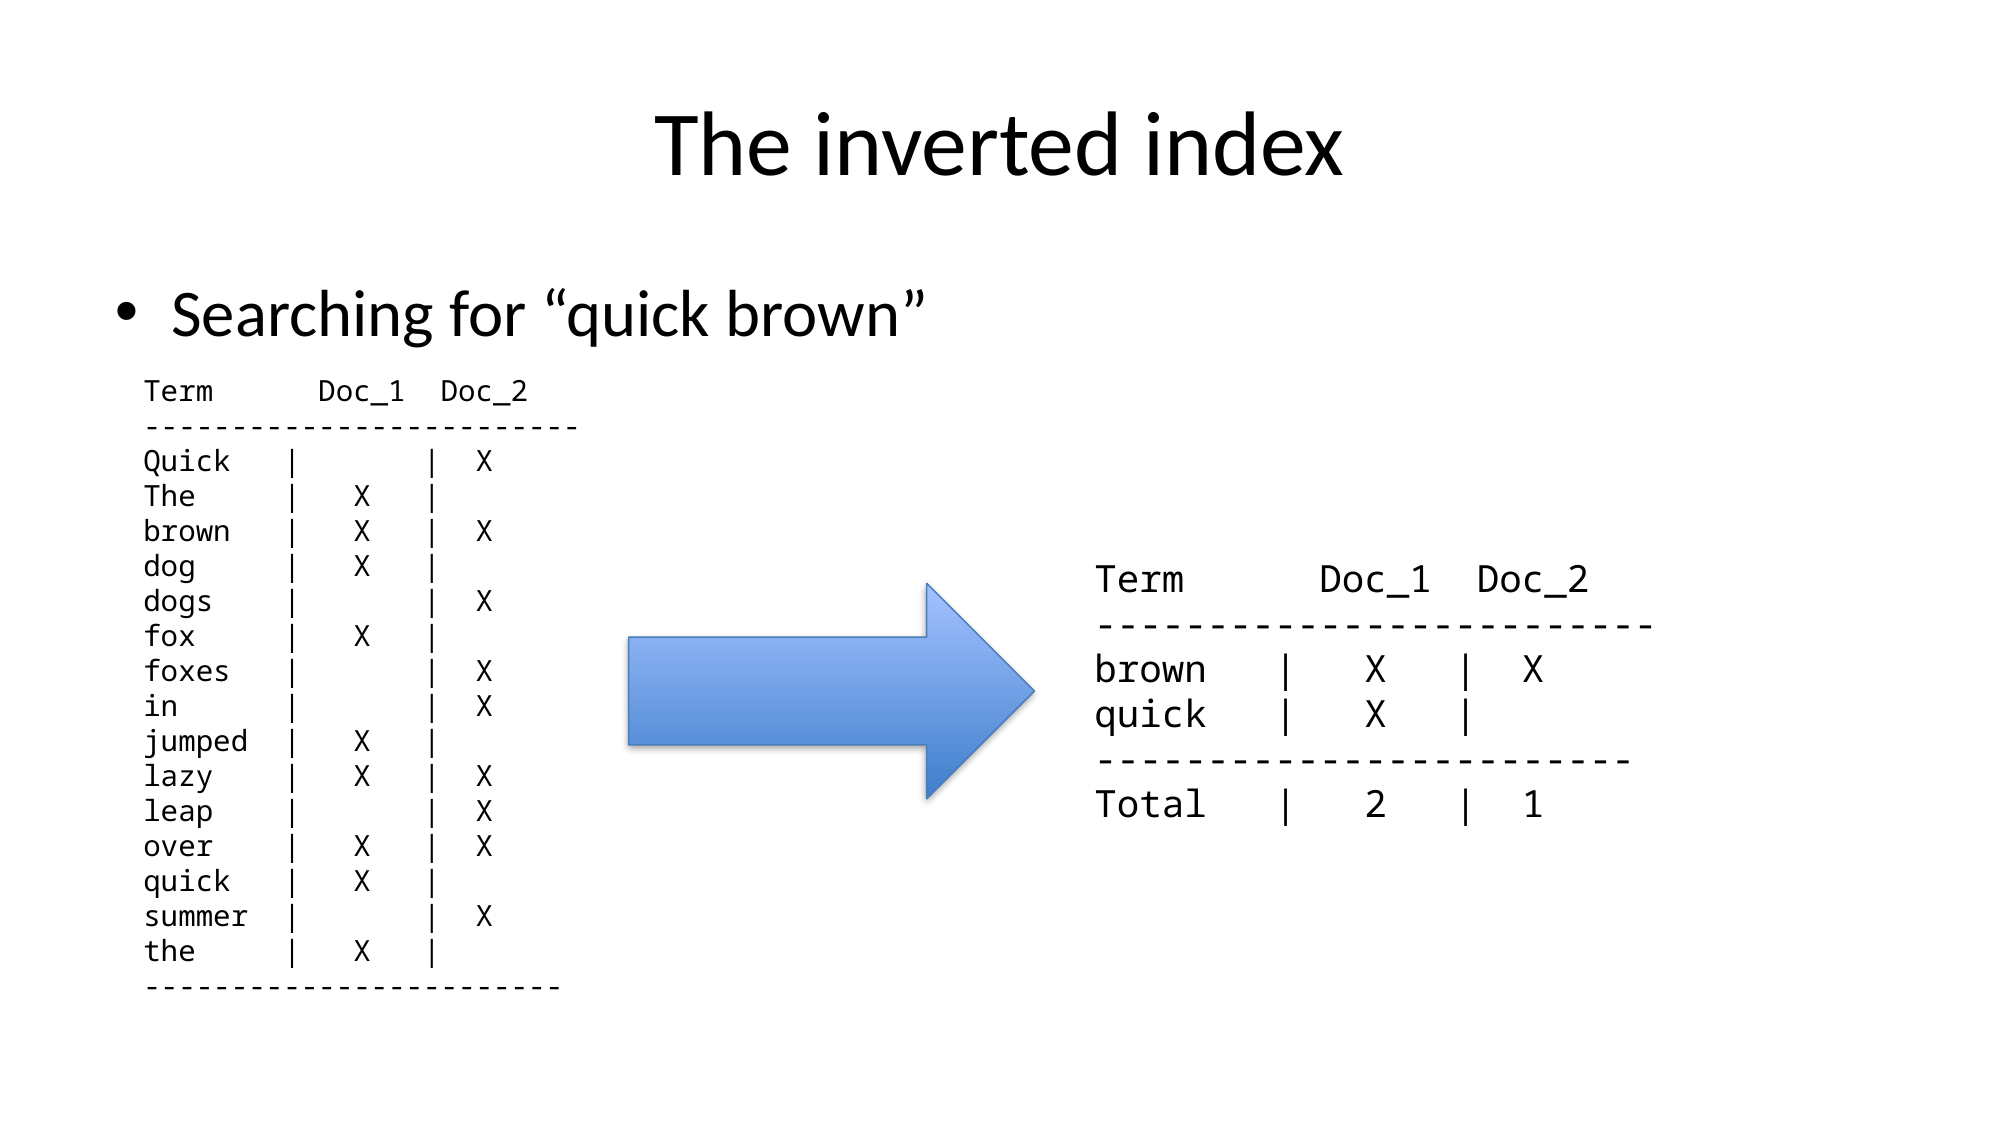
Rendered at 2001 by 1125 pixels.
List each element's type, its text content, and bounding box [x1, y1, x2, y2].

list Searching for “quick brown” [99, 262, 1900, 1005]
title The inverted index [99, 45, 1900, 233]
text_box [627, 582, 1035, 800]
text_box Term Doc_1 Doc_2 ------------------------- Quick | | X The | X | brown | X | X dog | X | dogs | | X fox | X | foxes | | X in | | X jumped | X | lazy | X | X leap | | X over | X | X quick | X | summer | | X the | X | ------------------------ [128, 365, 1129, 1010]
text_box Term Doc_1 Doc_2 ------------------------- brown | X | X quick | X | ------------------------ Total | 2 | 1 [1129, 547, 1723, 832]
